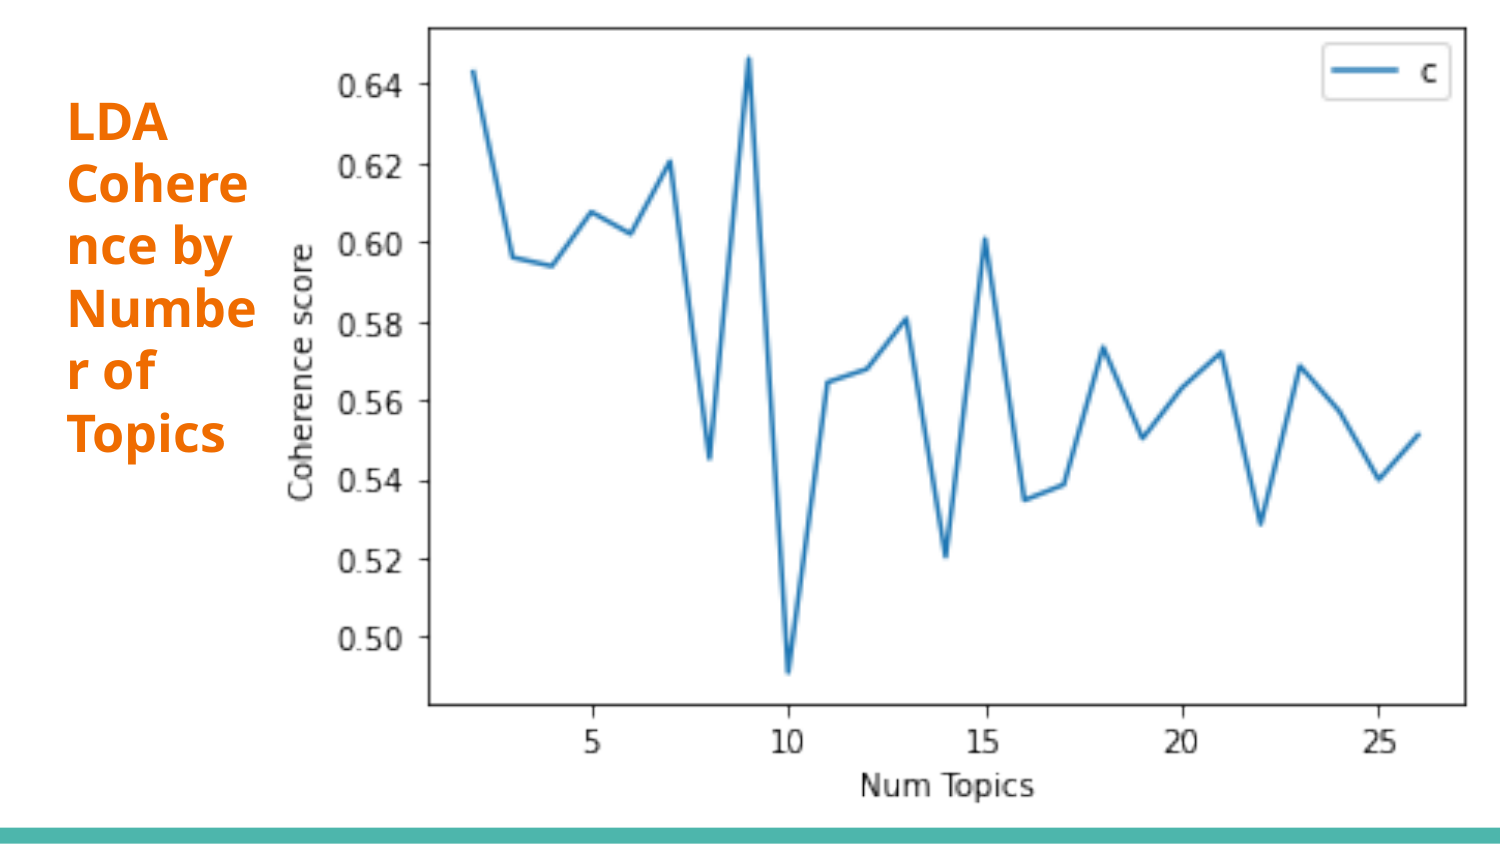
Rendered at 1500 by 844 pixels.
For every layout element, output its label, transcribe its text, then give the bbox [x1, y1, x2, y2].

picture [270, 9, 1487, 823]
title LDA Coherence by Number of Topics [51, 72, 264, 790]
